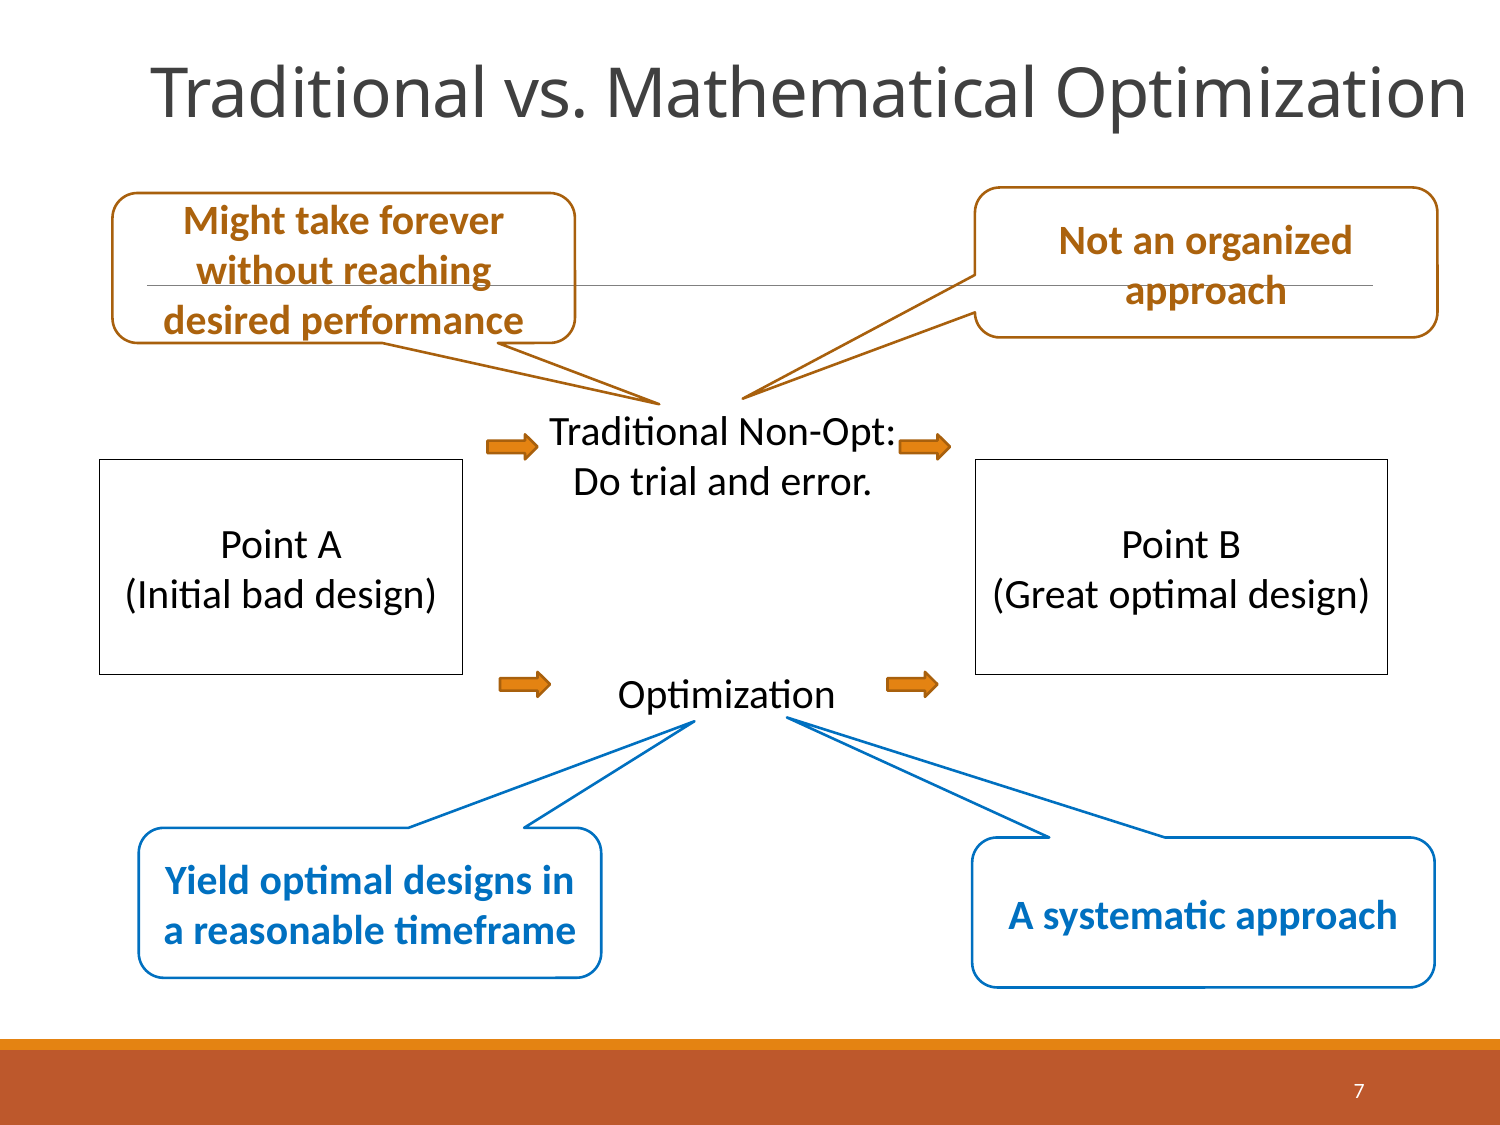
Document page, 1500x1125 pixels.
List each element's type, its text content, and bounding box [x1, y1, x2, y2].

text_box Traditional Non-Opt: Do trial and error. [534, 396, 912, 512]
text_box [886, 670, 939, 699]
text_box [486, 433, 539, 461]
text_box Not an organized approach [741, 186, 1439, 400]
text_box A systematic approach [785, 716, 1436, 989]
text_box [498, 670, 551, 699]
text_box Point B (Great optimal design) [975, 459, 1388, 675]
text_box Point A (Initial bad design) [99, 459, 463, 675]
text_box Optimization [602, 659, 851, 725]
slide_number 7 [1218, 1059, 1380, 1120]
text_box Might take forever without reaching desired performance [111, 191, 661, 406]
text_box [898, 433, 951, 461]
title Traditional vs. Mathematical Optimization [135, 47, 1500, 140]
text_box Yield optimal designs in a reasonable timeframe [137, 720, 696, 980]
